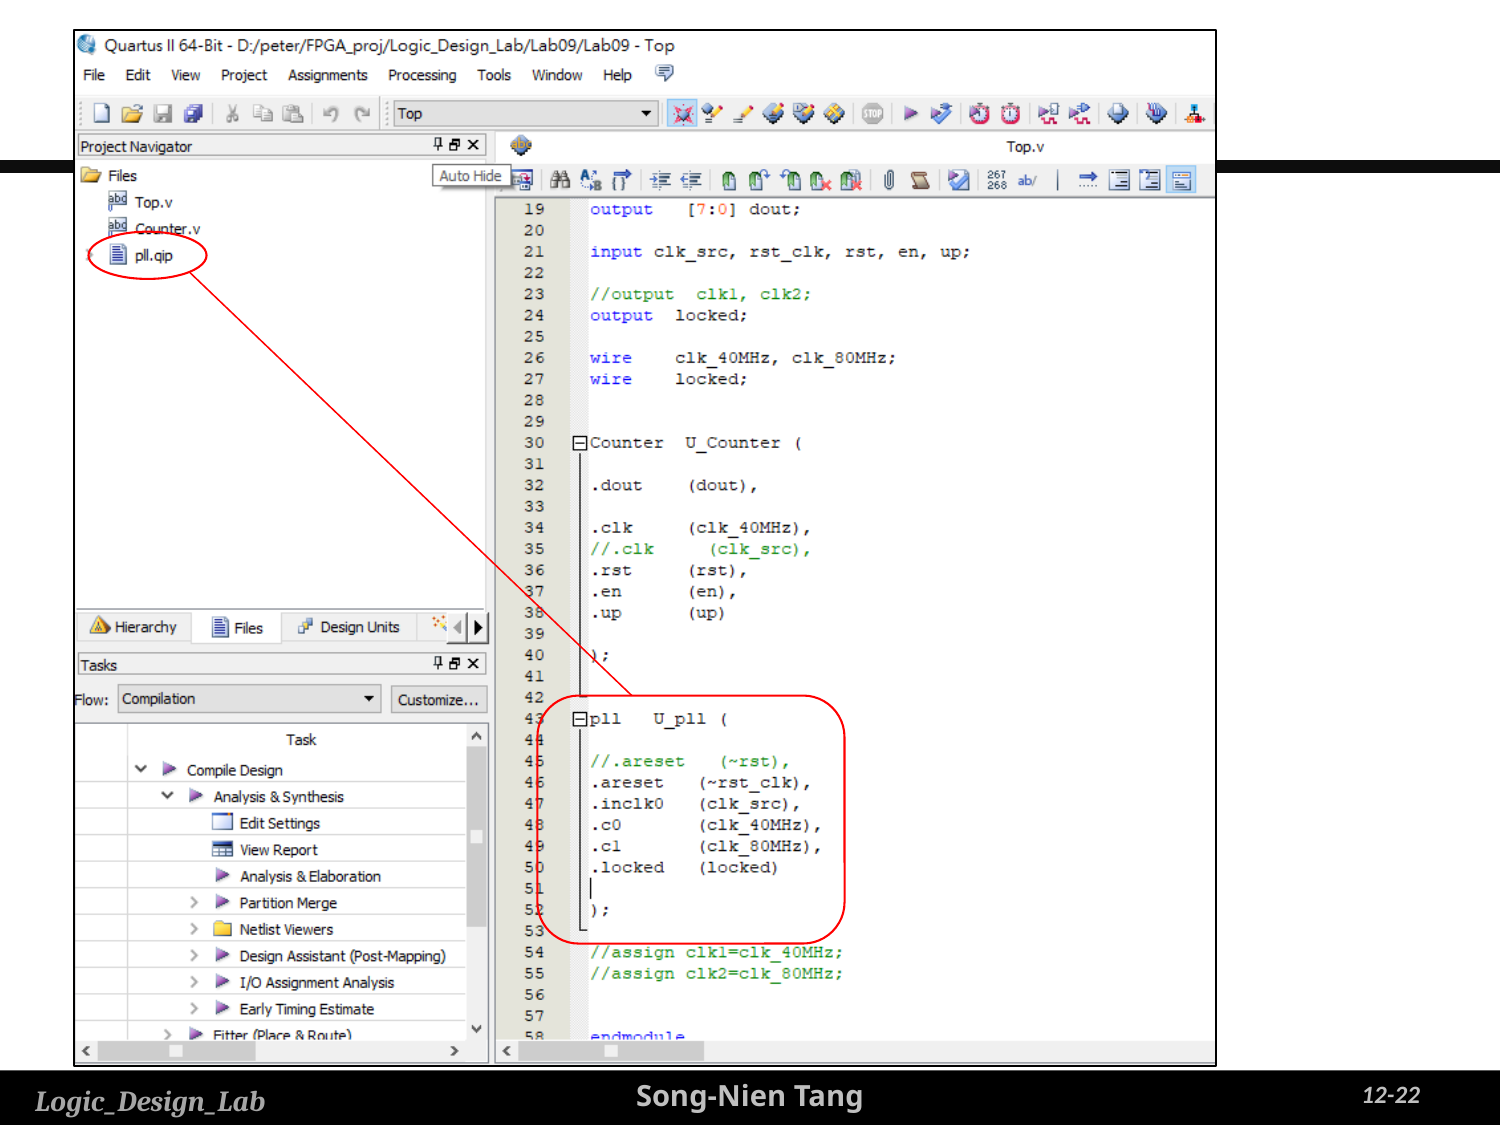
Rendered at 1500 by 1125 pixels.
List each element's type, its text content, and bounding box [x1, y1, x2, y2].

picture [74, 30, 1216, 1066]
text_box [189, 271, 633, 696]
slide_number 22 [1085, 1070, 1436, 1118]
